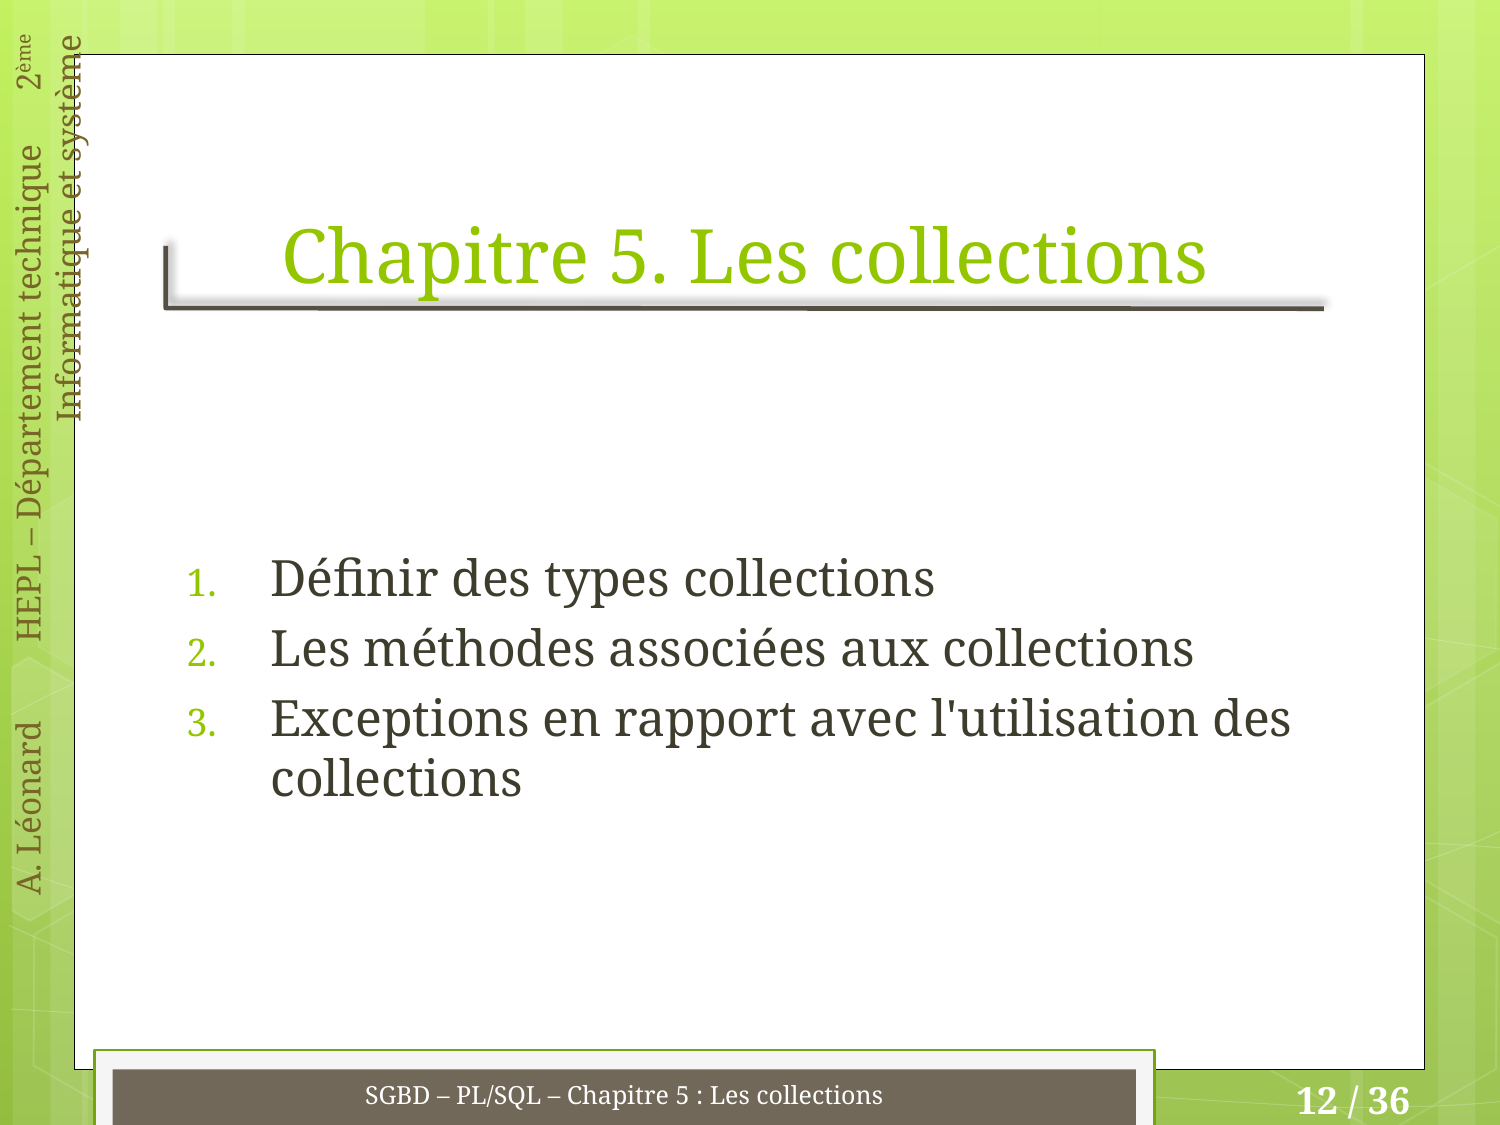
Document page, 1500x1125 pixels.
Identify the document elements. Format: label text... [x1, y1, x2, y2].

footer SGBD – PL/SQL – Chapitre 5 : Les collections [112, 1067, 1136, 1125]
list Définir des types collections Les méthodes associées aux collections Exceptions en rapport avec l'utilisation des collections [171, 336, 1323, 1016]
title Chapitre 5. Les collections [167, 118, 1324, 306]
